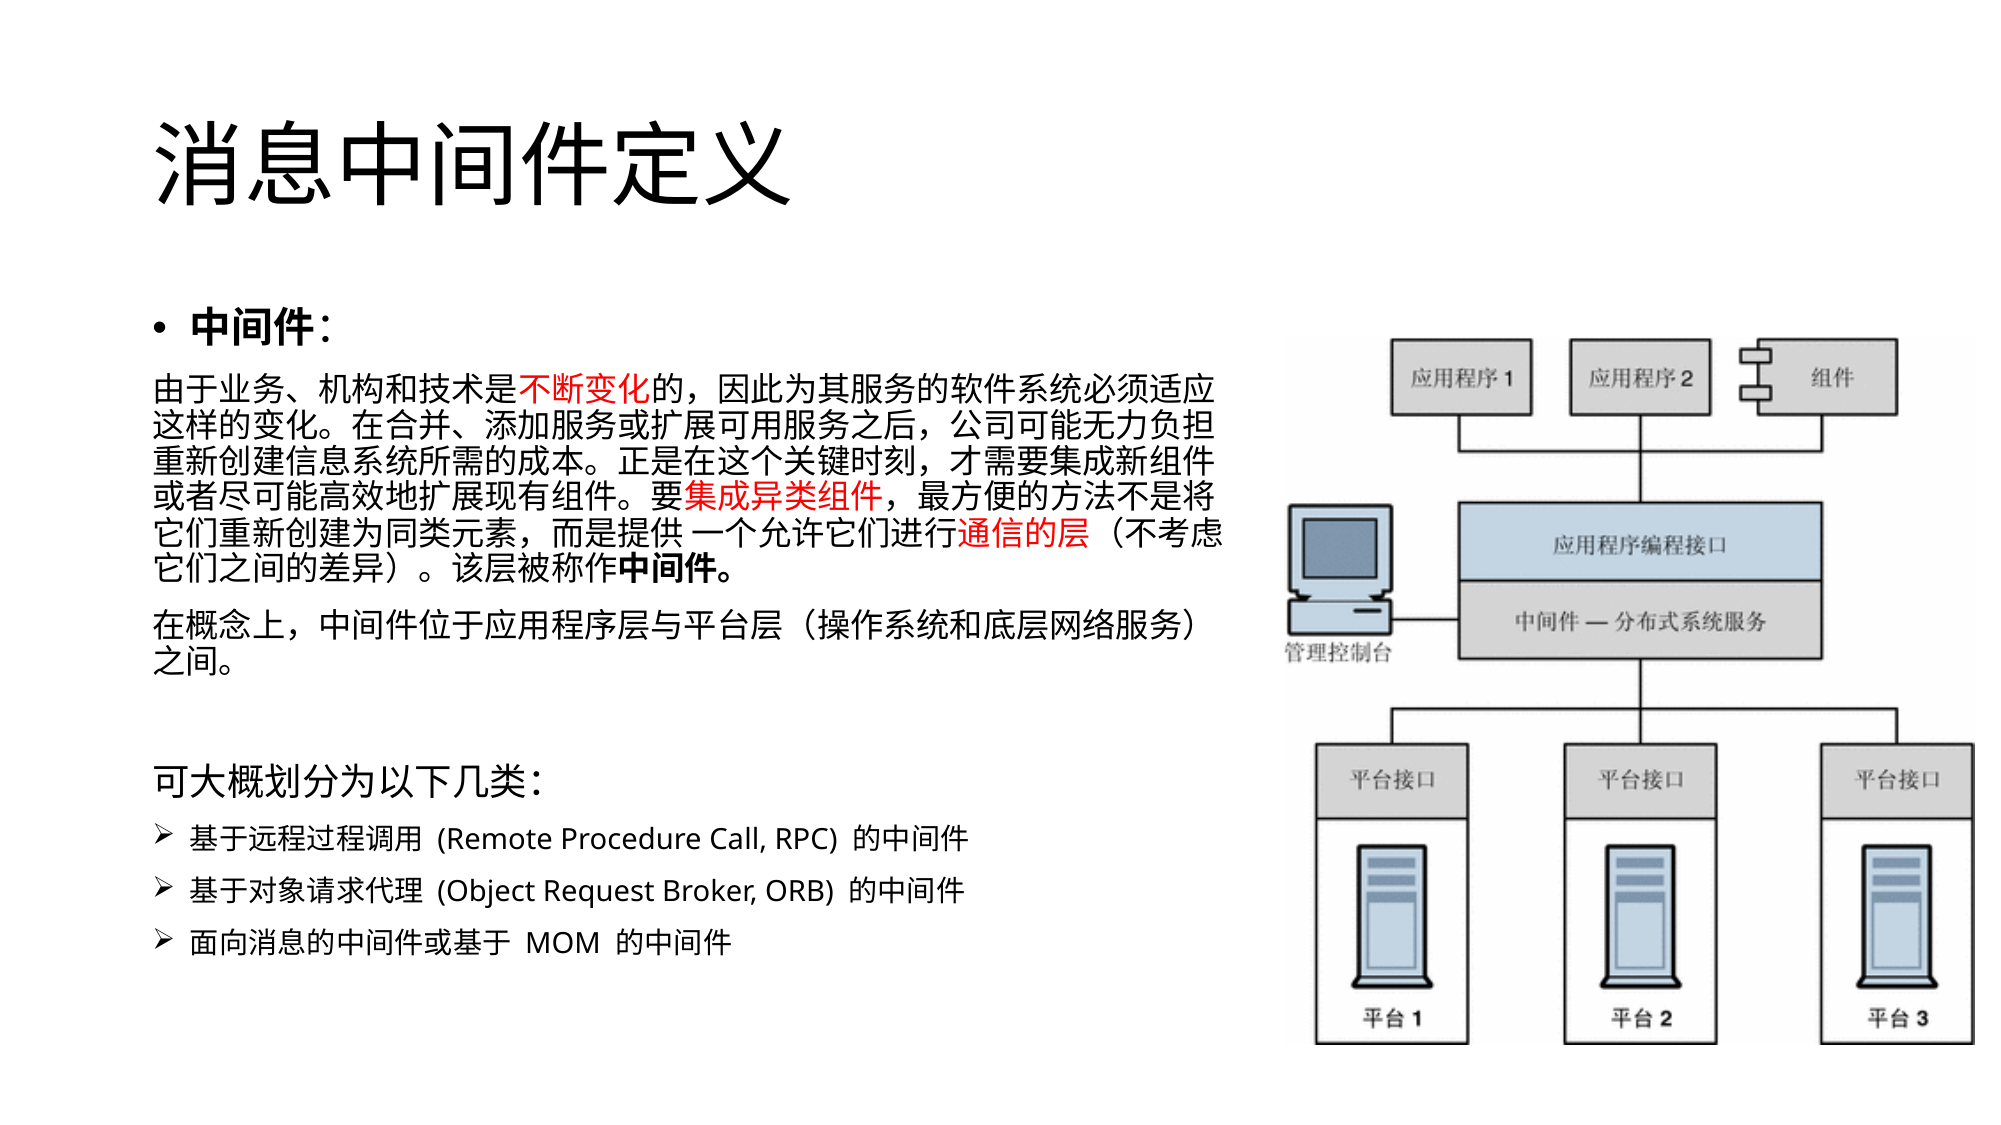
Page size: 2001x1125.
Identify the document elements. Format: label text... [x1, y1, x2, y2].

title 消息中间件定义 [137, 59, 1863, 278]
list 中间件： 由于业务、机构和技术是不断变化的，因此为其服务的软件系统必须适应这样的变化。在合并、添加服务或扩展可用服务之后，公司可能无力负担重新创建信息系统所需的成本。正是在这个关键时刻，才需要集成新组件或者尽可能高效地扩展现有组件。要集成异类组件，最方便的方法不是将它们重新创建为同类元素，而是提供 一个允许它们进行通信的层（不考虑它们之间的差异）。该层被称作中间件。 在概念上，中间件位于应用程序层与平台层（操作系统和底层网络服务）之间。 可大概划分为以下几类： 基于远程过程调用 (Remote Procedure Call, RPC) 的中间件 基于对象请求代理 (Object Request Broker, ORB) 的中间件 面向消息的中间件或基于 MOM 的中间件 [137, 299, 1253, 1084]
picture [1284, 337, 1975, 1045]
